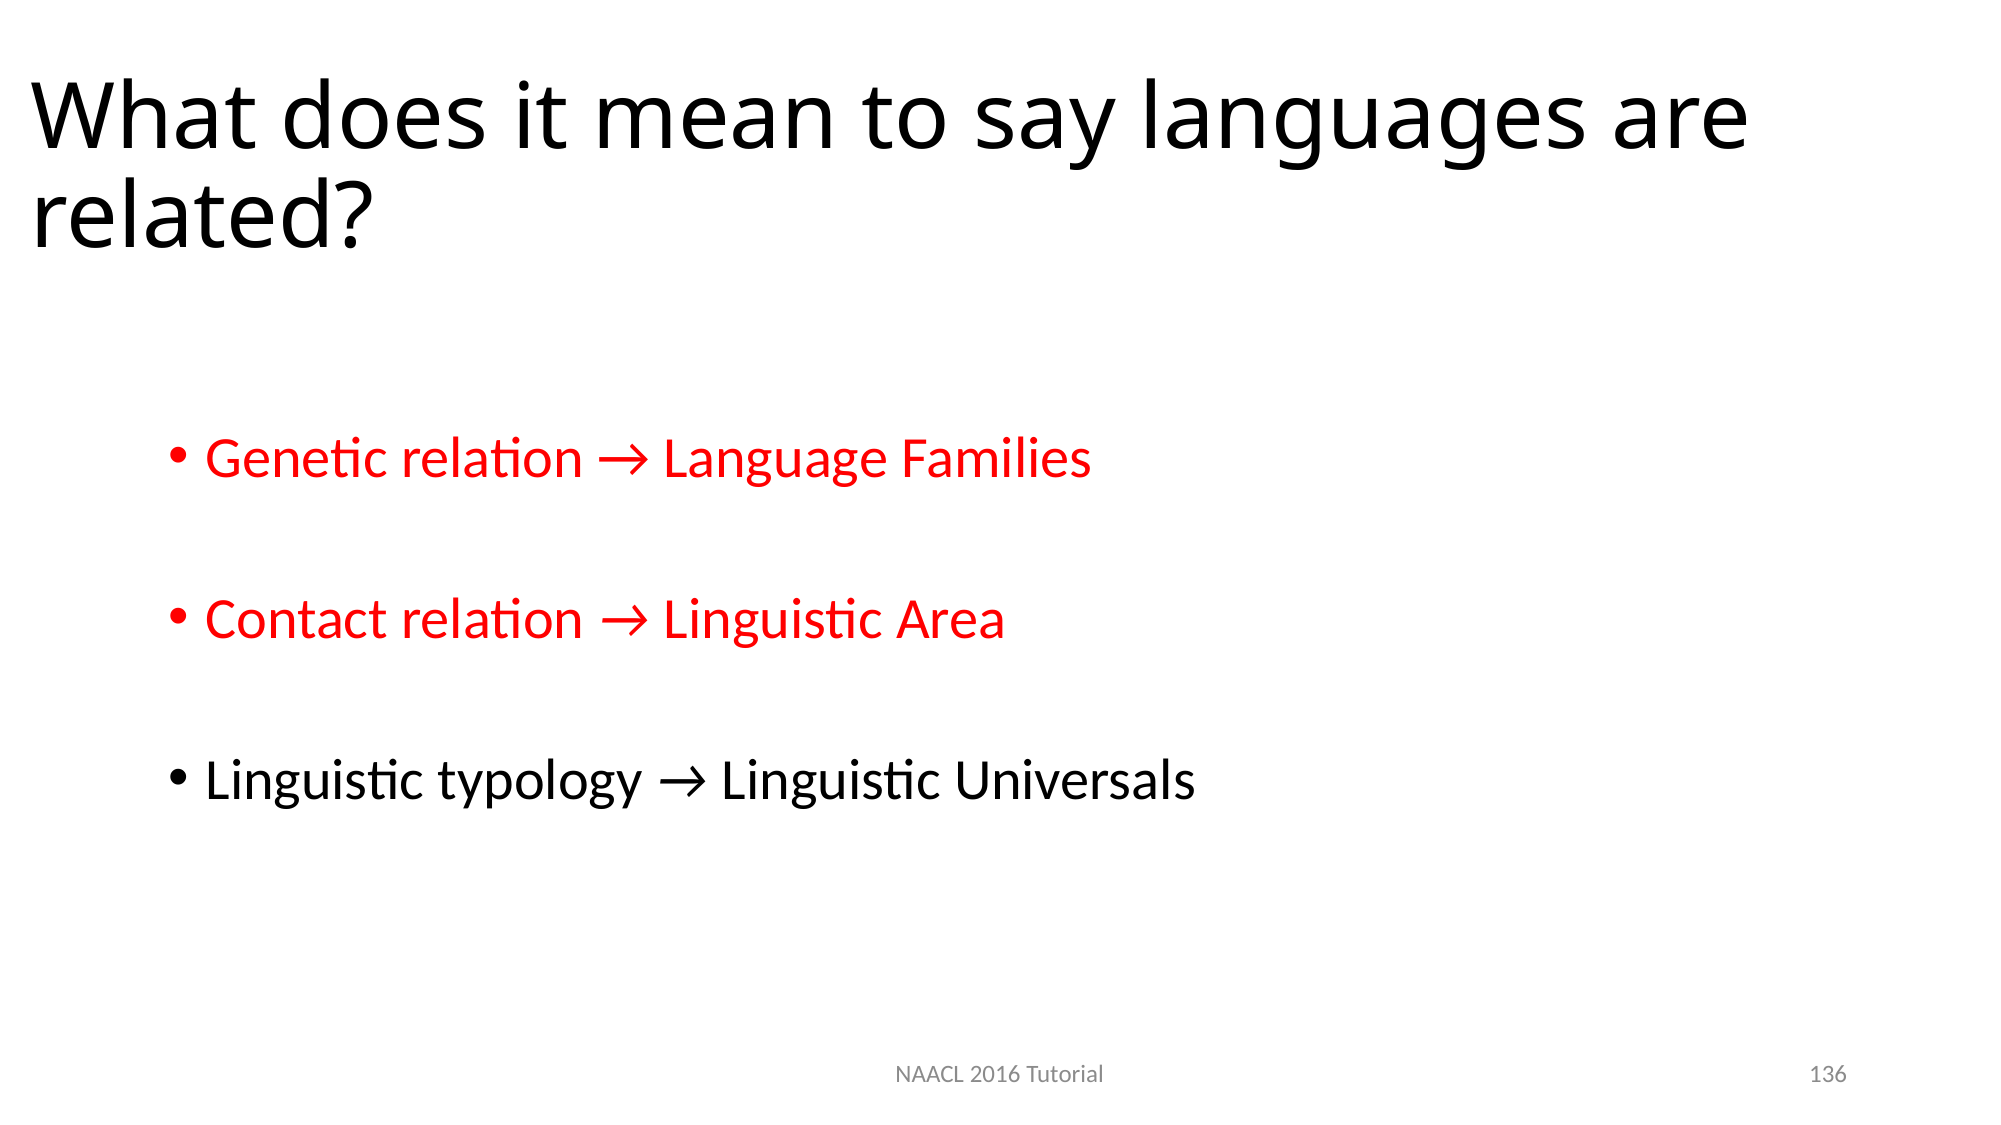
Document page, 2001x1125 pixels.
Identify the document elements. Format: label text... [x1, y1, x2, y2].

title What does it mean to say languages are related? [15, 59, 1863, 278]
slide_number 136 [1412, 1042, 1863, 1103]
footer NAACL 2016 Tutorial [662, 1042, 1338, 1103]
list Genetic relation → Language Families Contact relation → Linguistic Area Linguistic typology → Linguistic Universals [153, 342, 1830, 1009]
